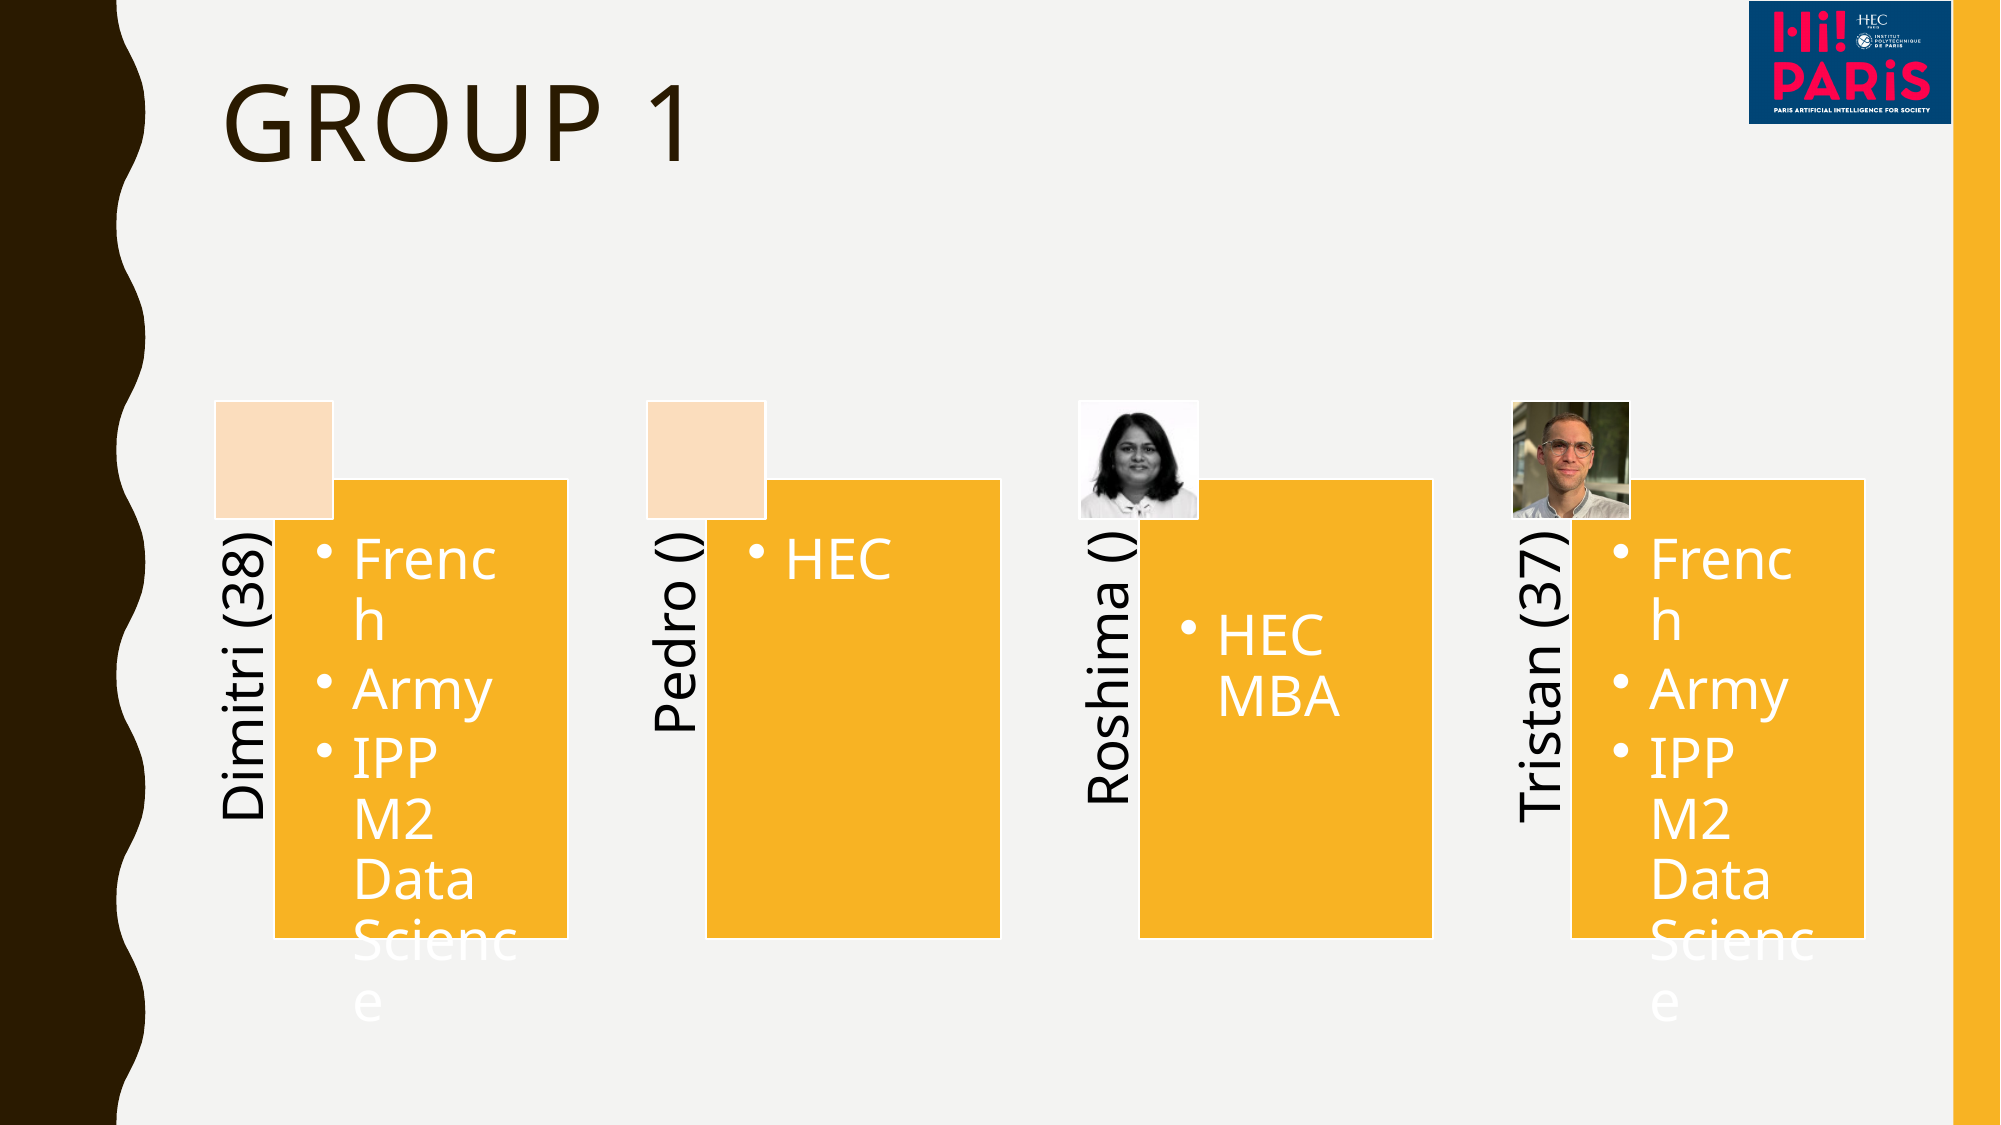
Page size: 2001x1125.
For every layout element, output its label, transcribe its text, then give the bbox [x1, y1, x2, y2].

picture [1749, 1, 1952, 124]
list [205, 374, 1875, 965]
title Group 1 [205, 62, 1875, 308]
